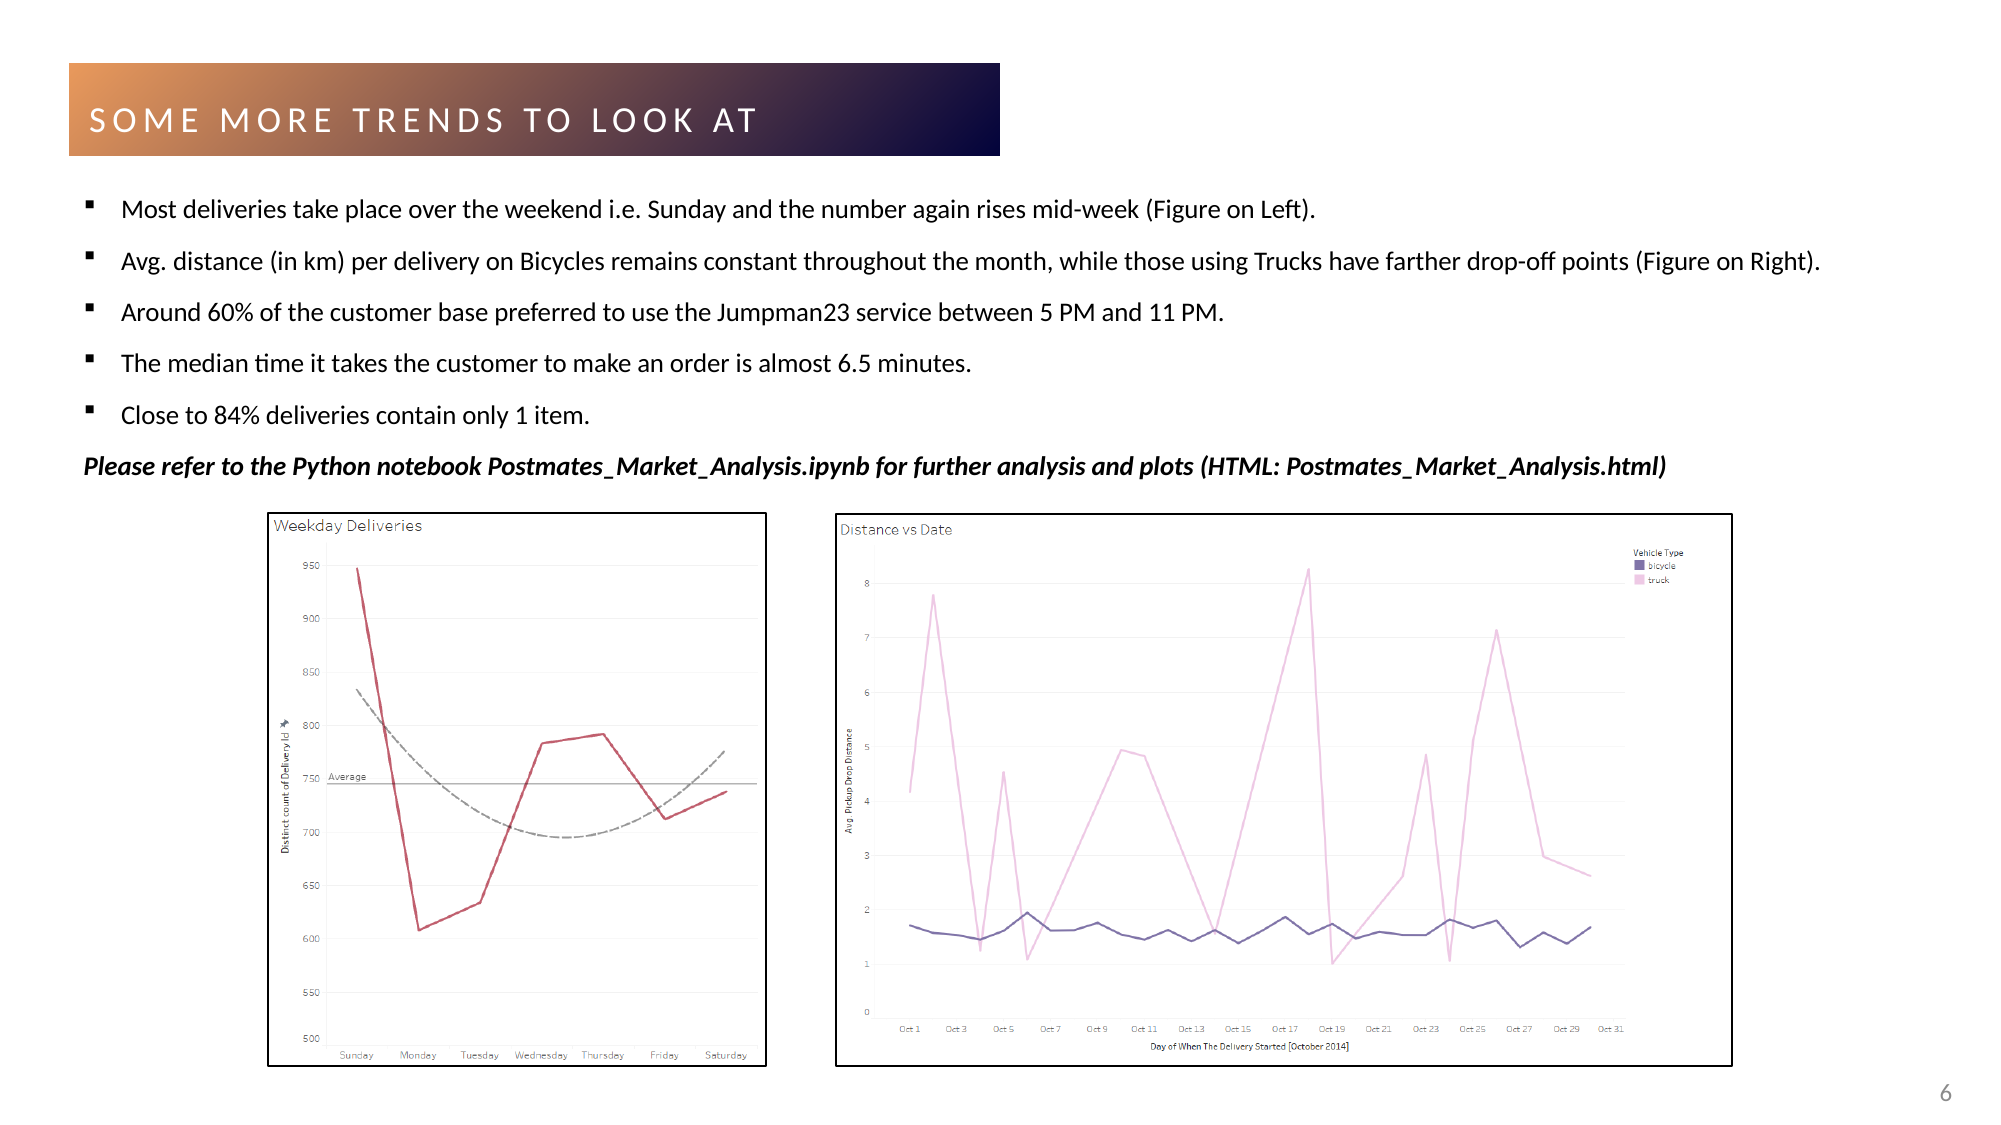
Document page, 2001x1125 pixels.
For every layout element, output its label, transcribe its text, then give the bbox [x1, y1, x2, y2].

picture [837, 514, 1732, 1065]
text_box [68, 63, 1001, 156]
picture [268, 514, 766, 1066]
text_box SOME MORE TRENDS TO LOOK AT [74, 66, 1000, 148]
slide_number 6 [1894, 1061, 1968, 1121]
text_box Most deliveries take place over the weekend i.e. Sunday and the number again rises mid-week (Figure on Left). Avg. distance (in km) per delivery on Bicycles remains constant throughout the month, while those using Trucks have farther drop-off points (Figure on Right). Around 60% of the customer base preferred to use the Jumpman23 service between 5 PM and 11 PM. The median time it takes the customer to make an order is almost 6.5 minutes. Close to 84% deliveries contain only 1 item. Please refer to the Python notebook Postmates_Market_Analysis.ipynb for further analysis and plots (HTML: Postmates_Market_Analysis.html) [69, 184, 1931, 494]
